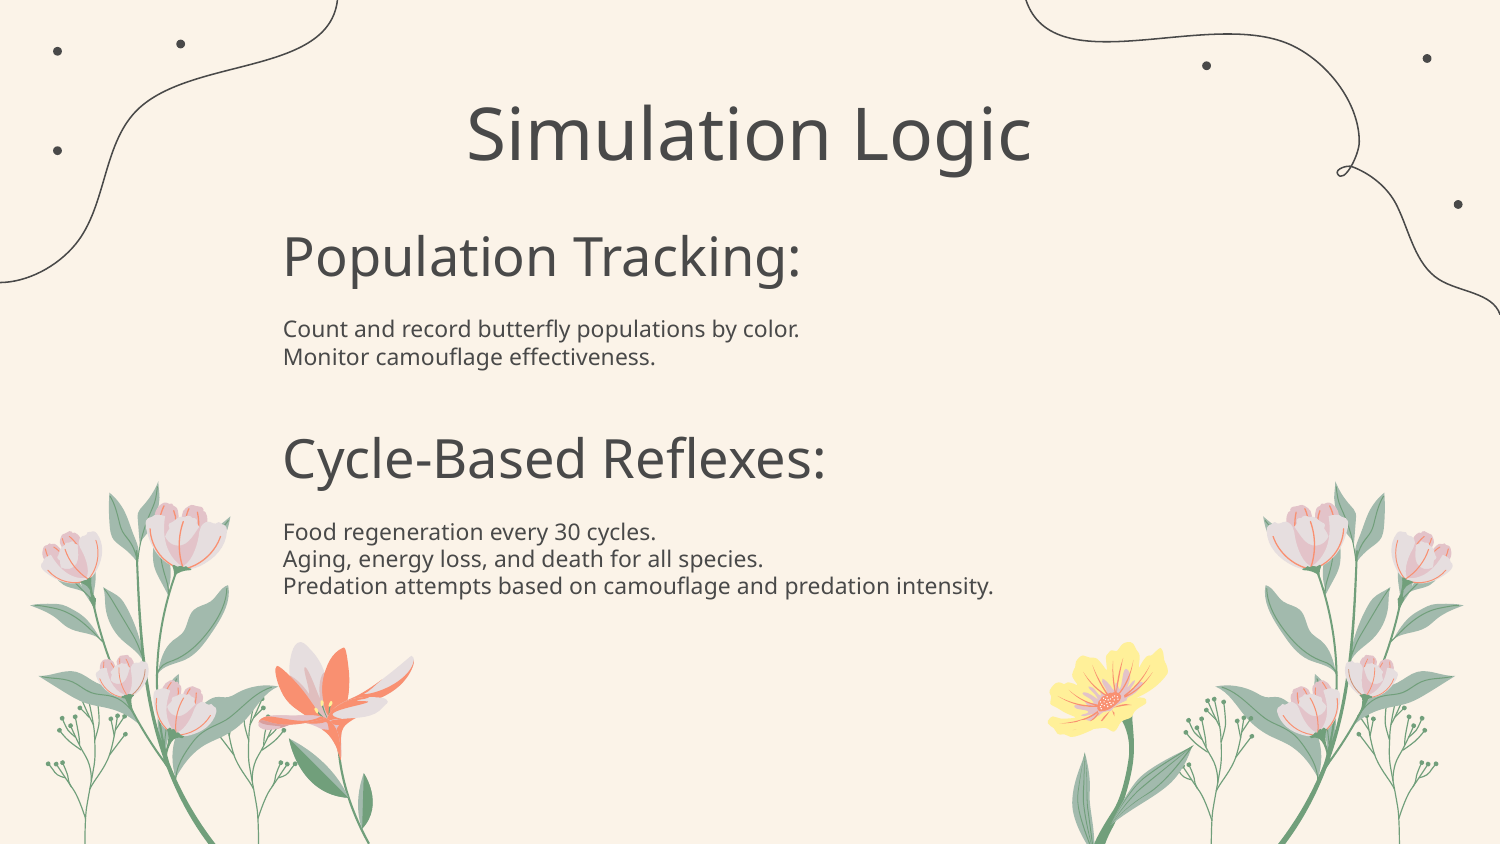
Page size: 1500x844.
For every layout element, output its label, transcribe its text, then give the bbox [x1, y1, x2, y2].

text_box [1199, 696, 1255, 844]
subtitle Population Tracking: Count and record butterfly populations by color. Monitor camouflage effectiveness. Cycle-Based Reflexes: Food regeneration every 30 cycles. Aging, energy loss, and death for all species. Predation attempts based on camouflage and predation intensity. [267, 399, 1366, 643]
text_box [1215, 480, 1464, 844]
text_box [1047, 641, 1195, 844]
title Simulation Logic [118, 72, 1382, 167]
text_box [29, 480, 279, 844]
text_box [256, 641, 419, 844]
